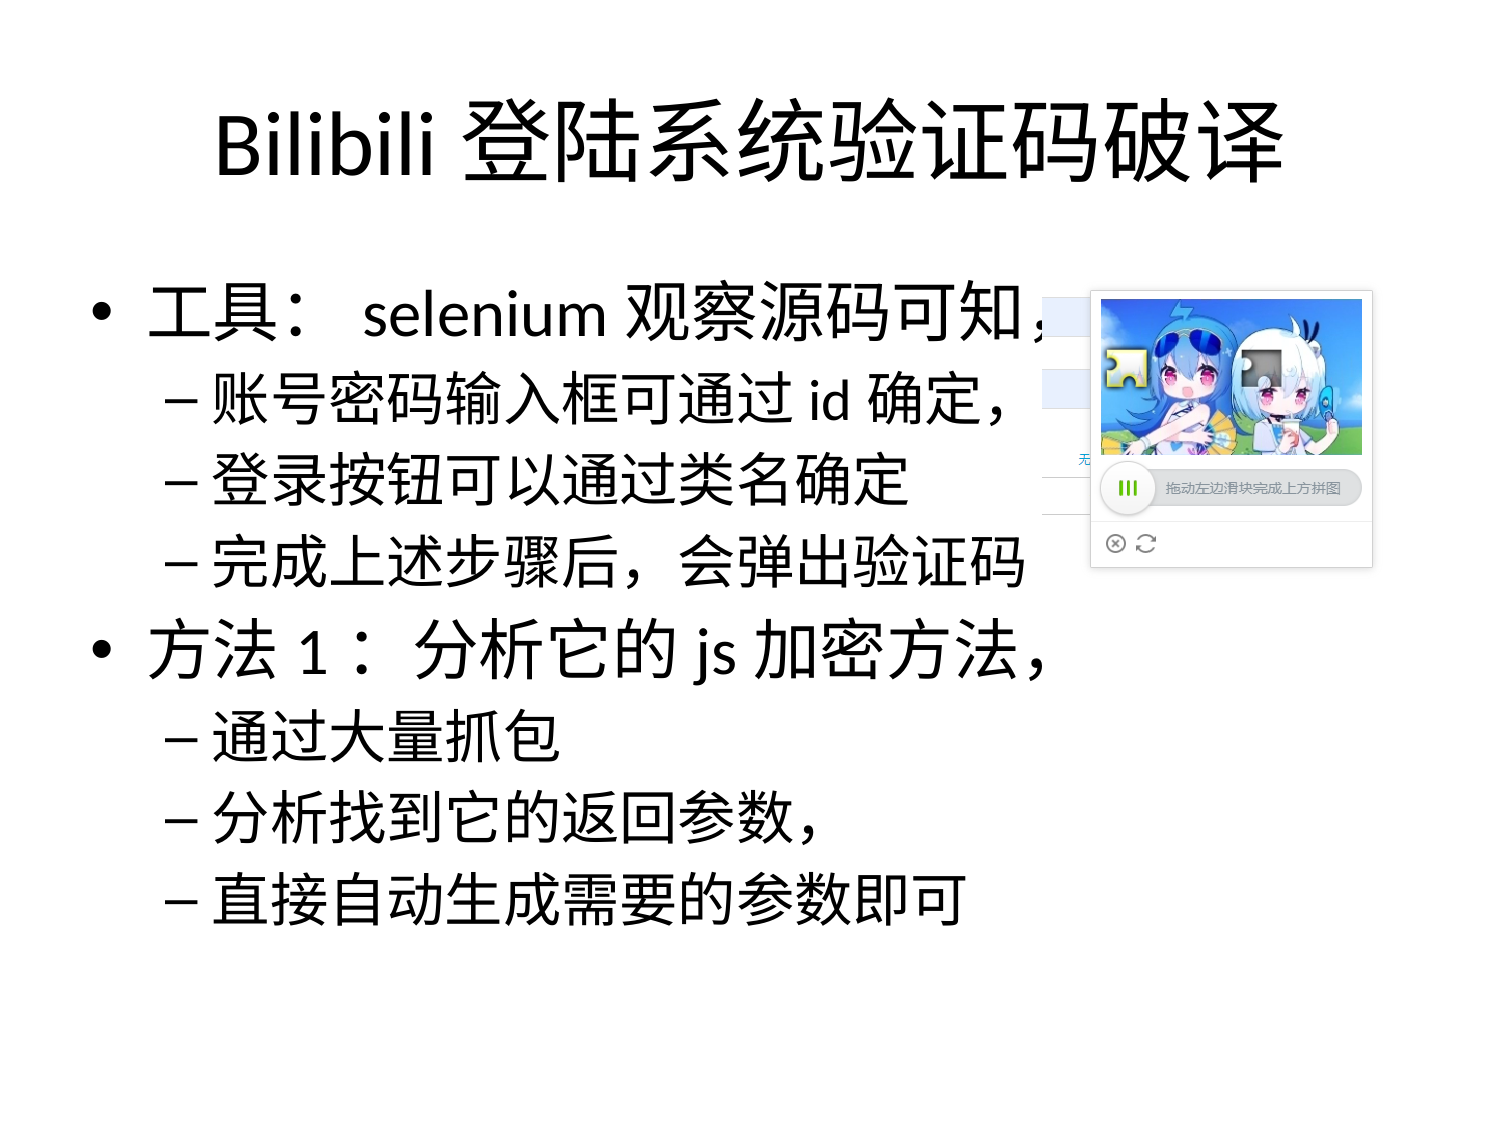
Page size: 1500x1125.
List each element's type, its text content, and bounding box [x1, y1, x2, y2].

picture [1042, 234, 1447, 634]
list 工具：selenium观察源码可知， 账号密码输入框可通过id确定， 登录按钮可以通过类名确定 完成上述步骤后，会弹出验证码 方法1：分析它的js加密方法， 通过大量抓包 分析找到它的返回参数， 直接自动生成需要的参数即可 [75, 262, 1425, 1005]
title Bilibili登陆系统验证码破译 [75, 45, 1425, 233]
